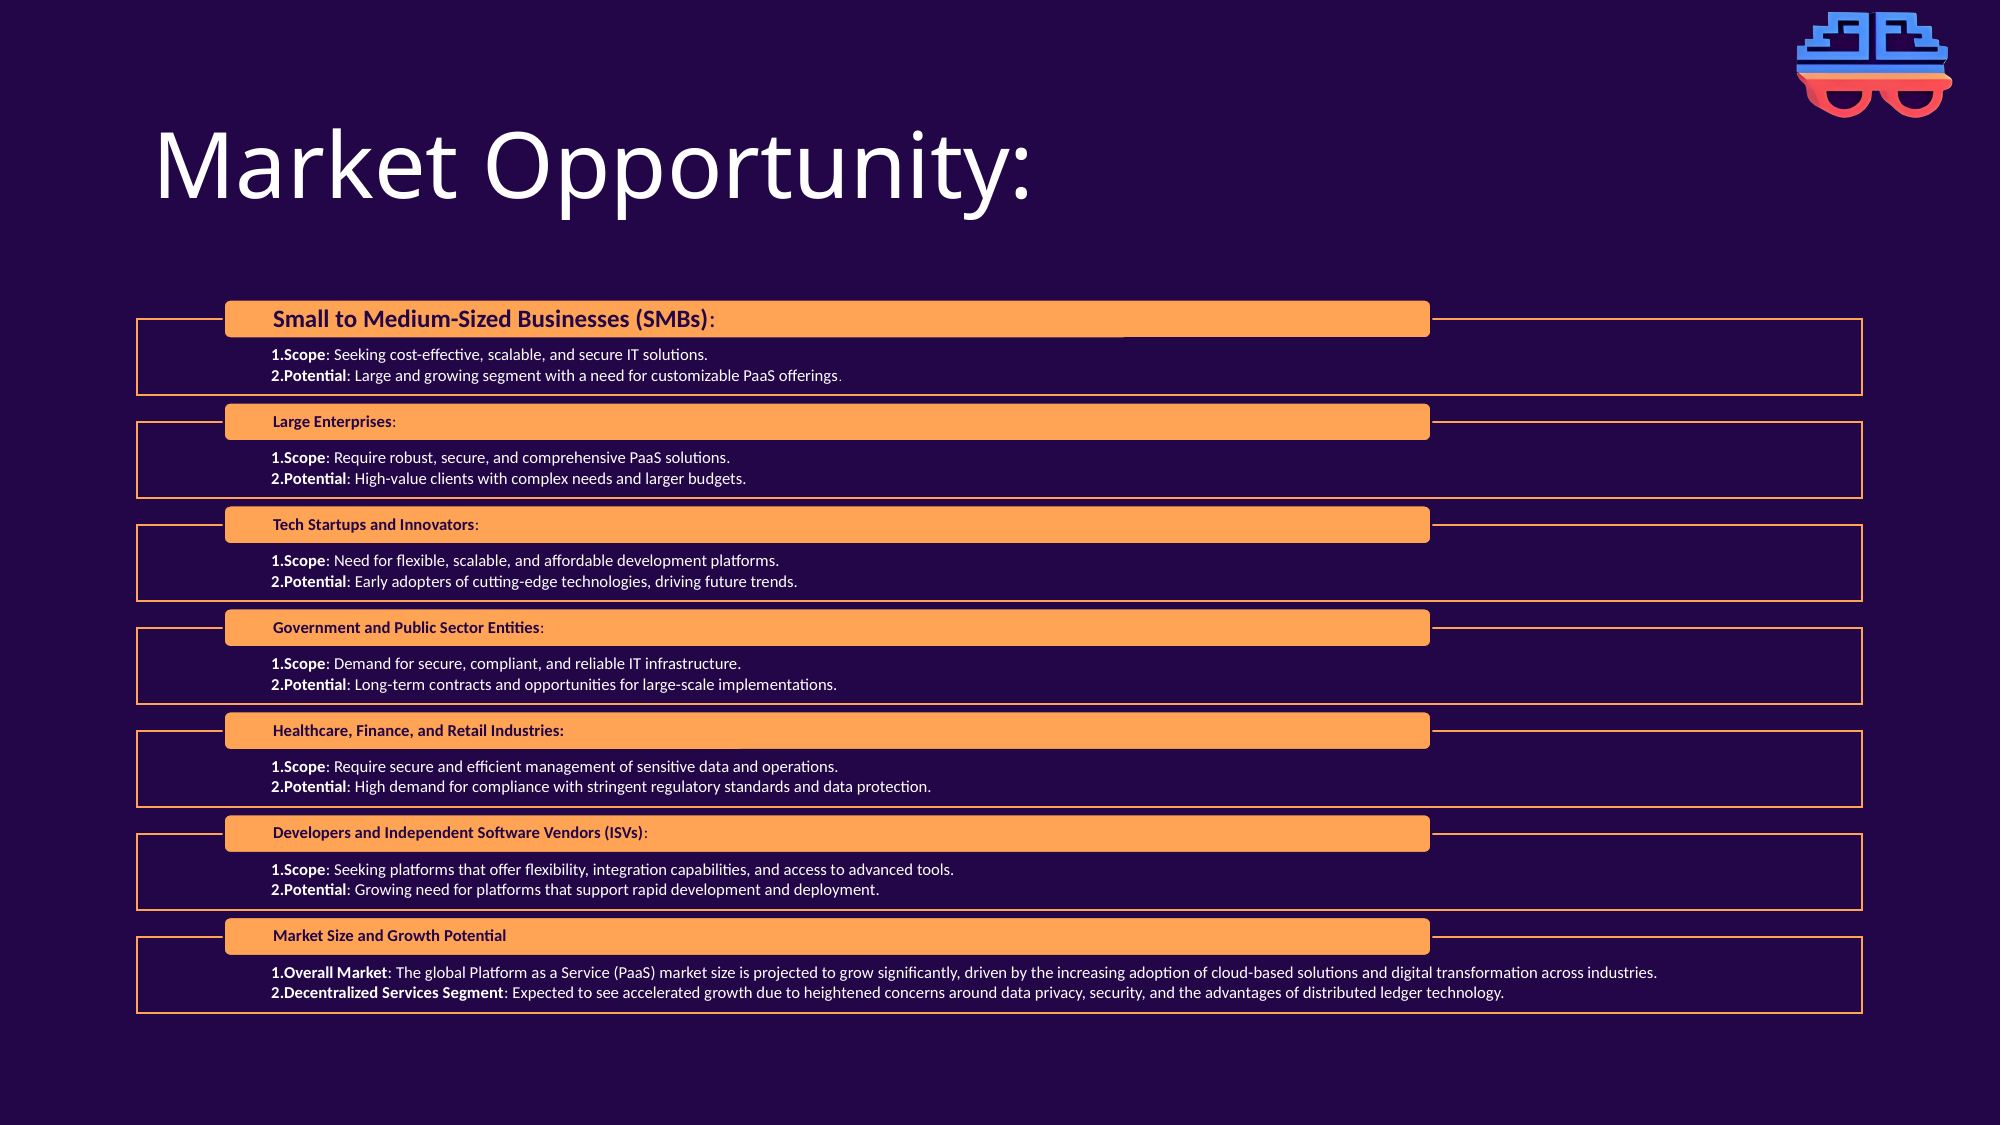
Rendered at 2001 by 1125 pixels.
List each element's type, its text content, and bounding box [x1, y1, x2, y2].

title Market Opportunity: [137, 59, 1863, 278]
picture [1679, 0, 2001, 214]
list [137, 299, 1863, 1014]
